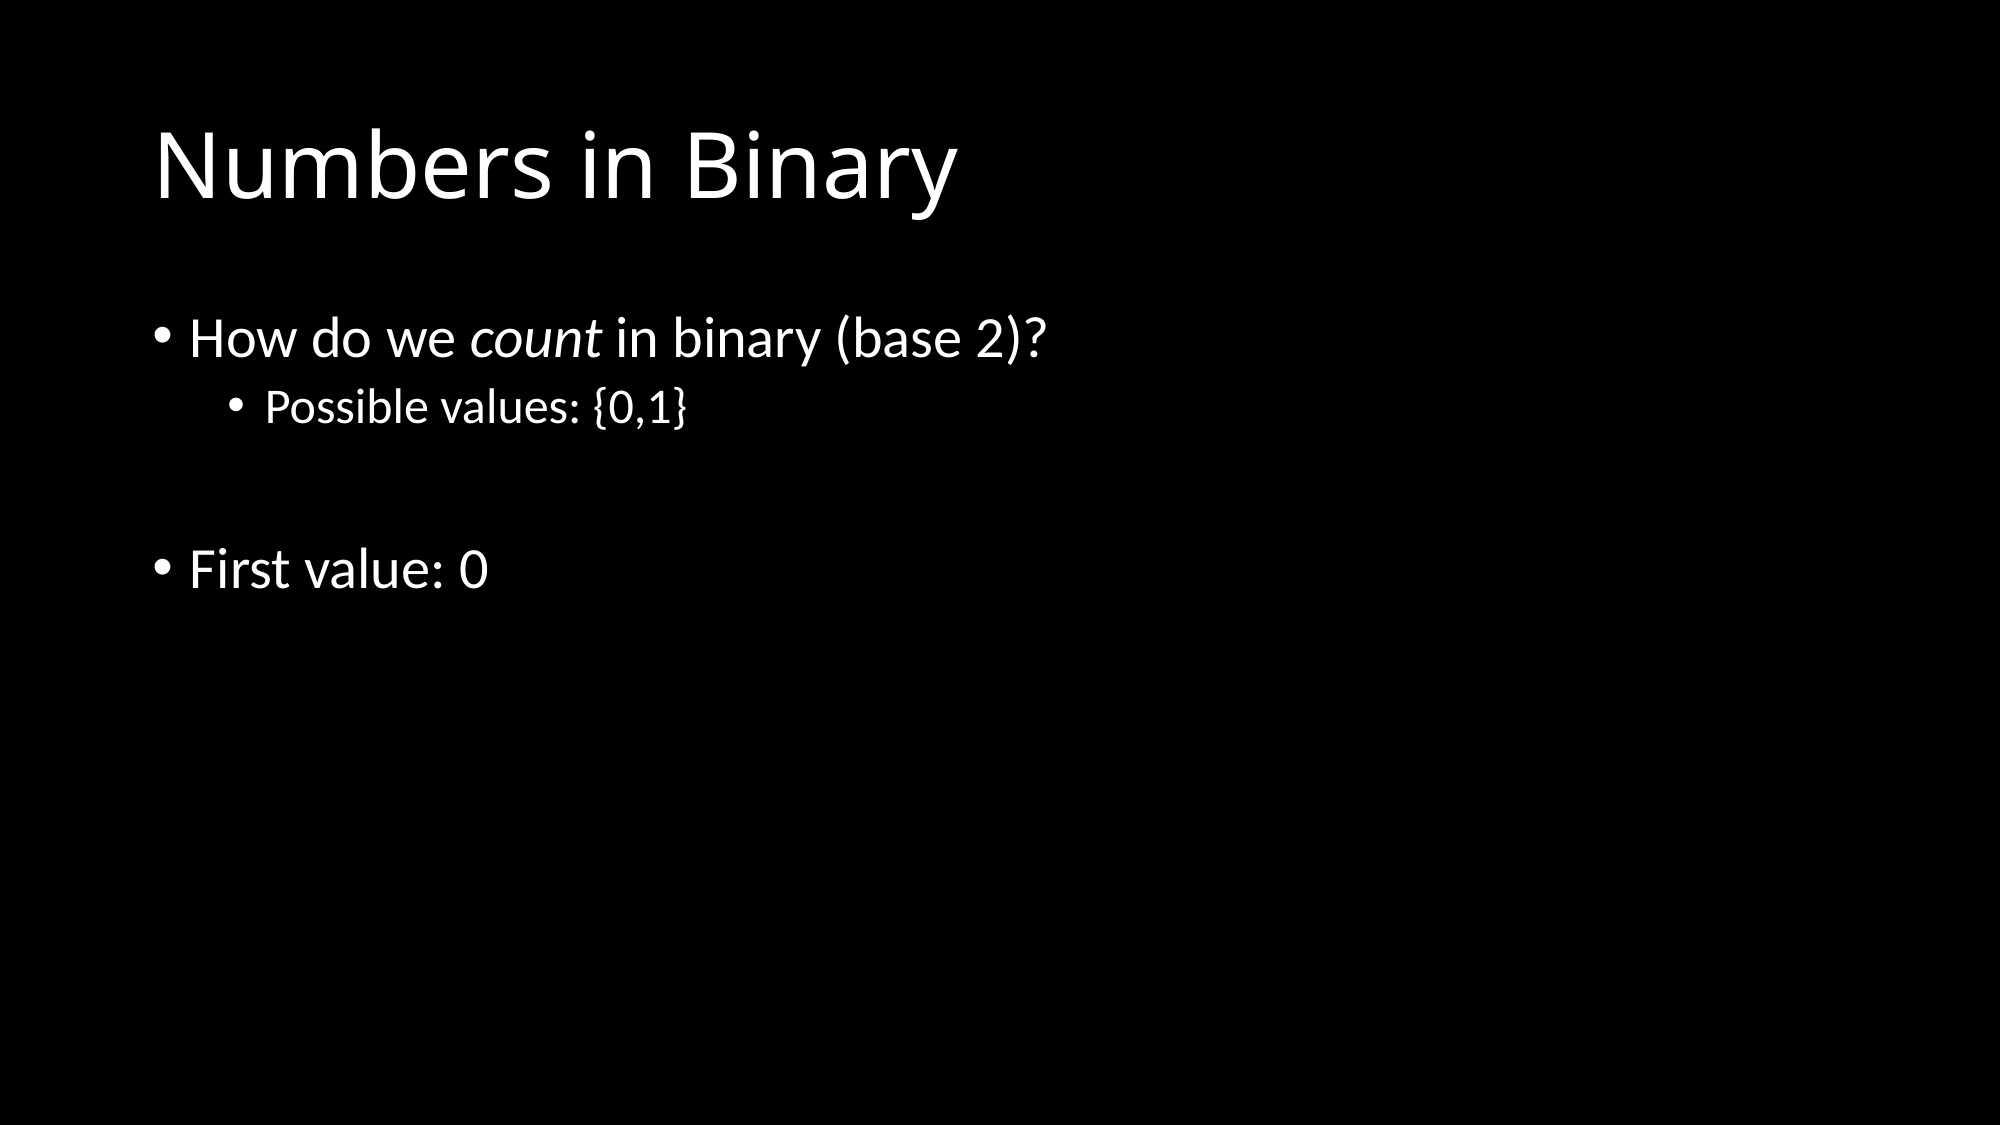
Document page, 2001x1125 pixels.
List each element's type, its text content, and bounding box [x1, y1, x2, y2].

list How do we count in binary (base 2)? Possible values: {0,1} First value: 0 [137, 299, 1863, 1014]
title Numbers in Binary [137, 59, 1863, 278]
